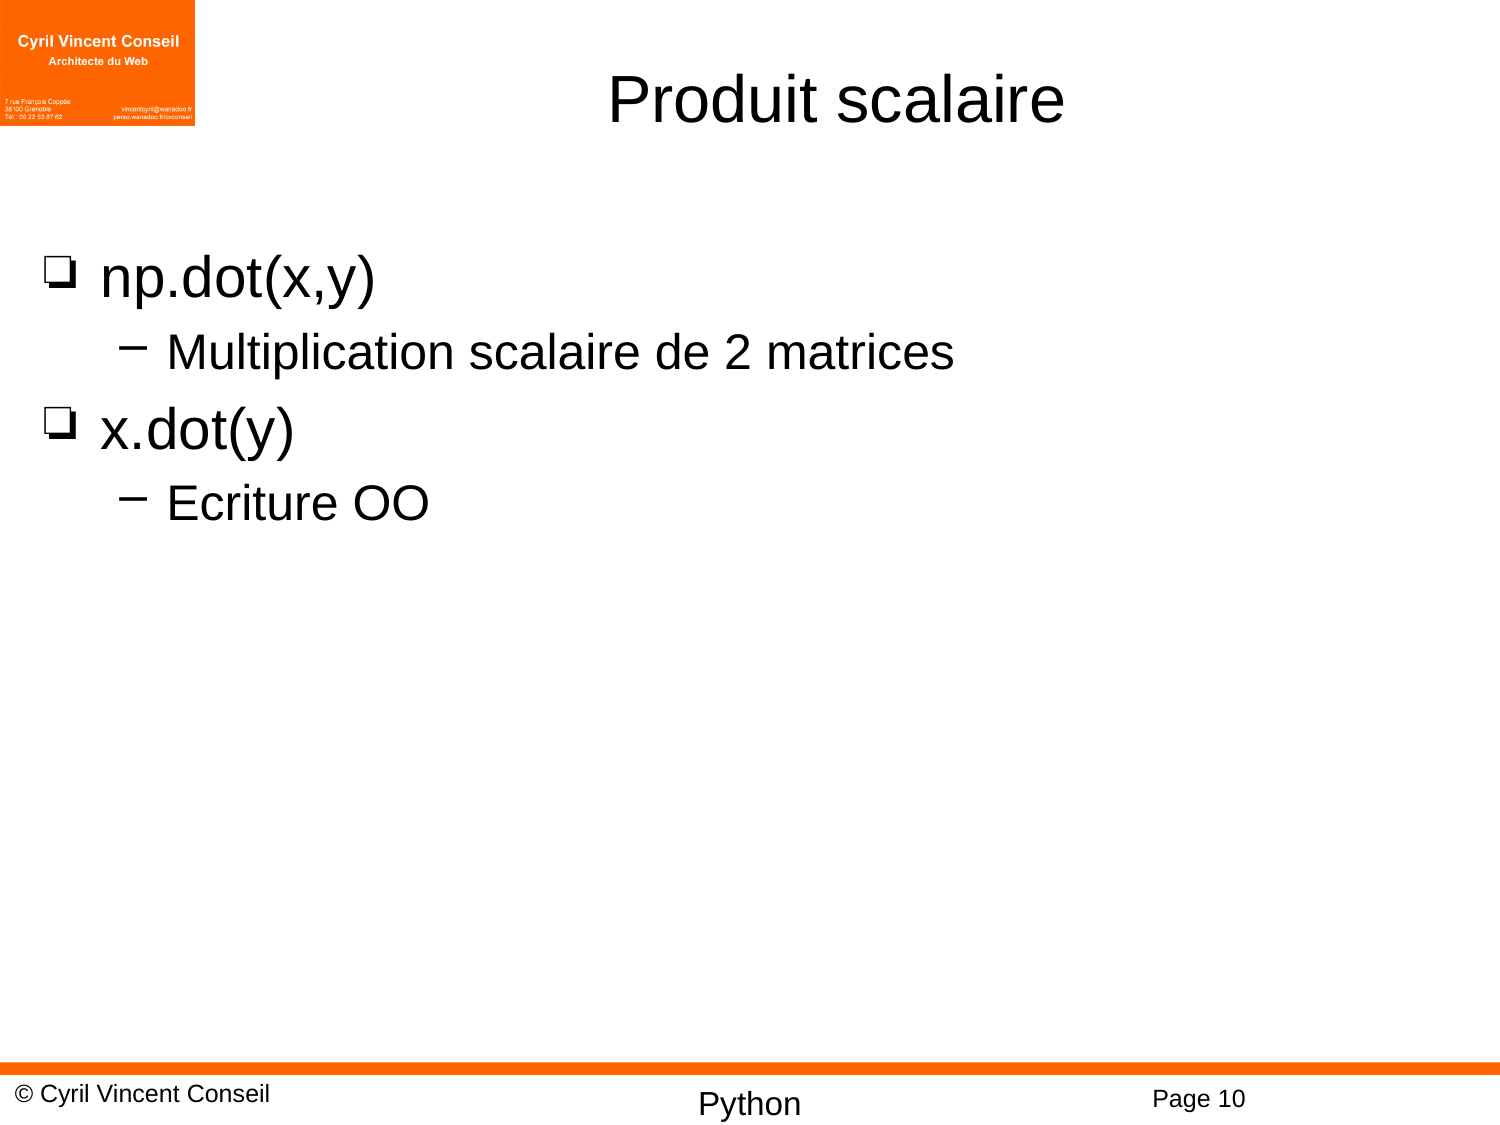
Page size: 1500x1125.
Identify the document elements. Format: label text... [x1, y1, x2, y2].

picture [0, 0, 195, 126]
title Produit scalaire [194, 2, 1480, 190]
list np.dot(x,y) Multiplication scalaire de 2 matrices x.dot(y) Ecriture OO [29, 231, 1468, 1059]
